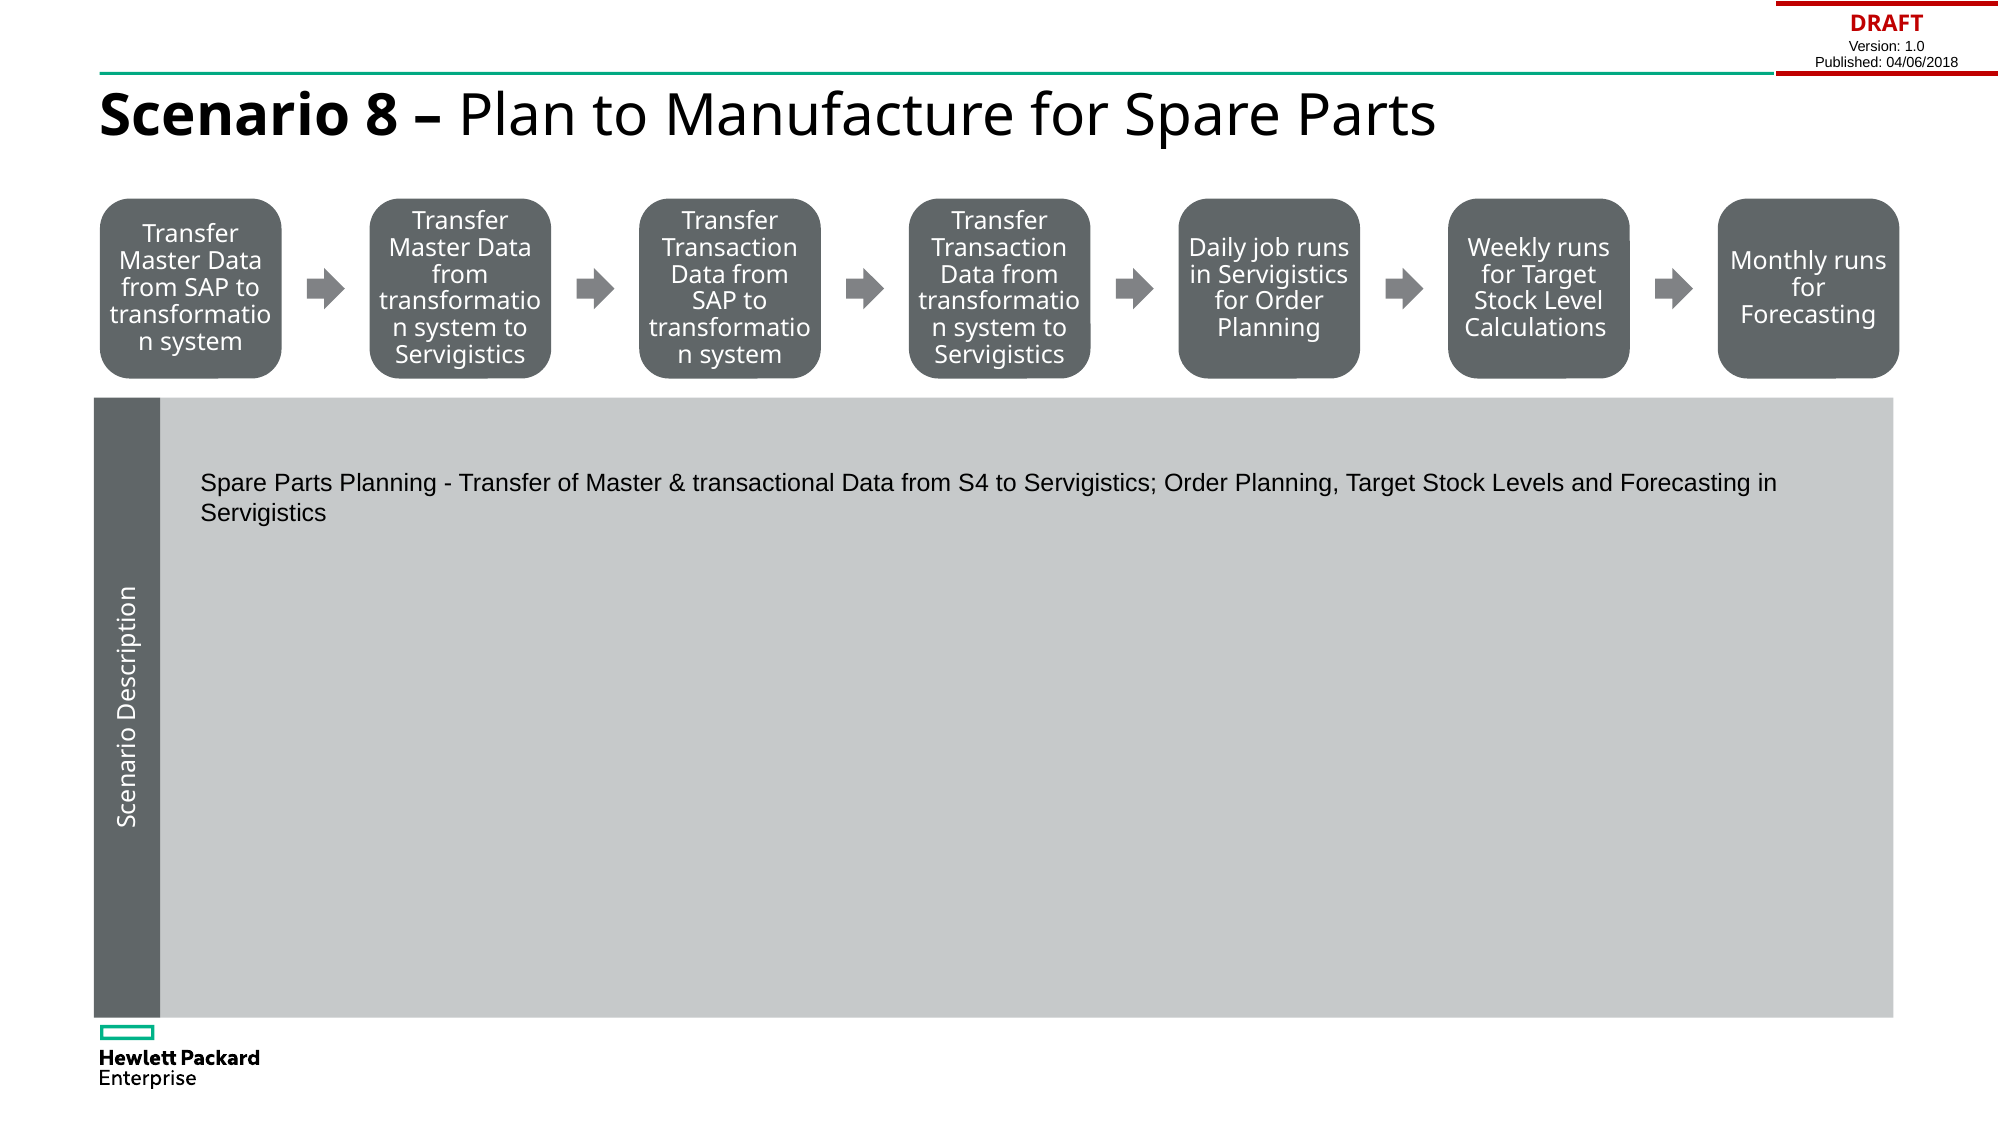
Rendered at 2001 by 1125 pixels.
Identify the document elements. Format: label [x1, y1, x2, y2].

table_header [1776, 6, 1998, 71]
text_box [93, 397, 1894, 1018]
text_box [99, 198, 1900, 379]
title [99, 85, 1900, 153]
